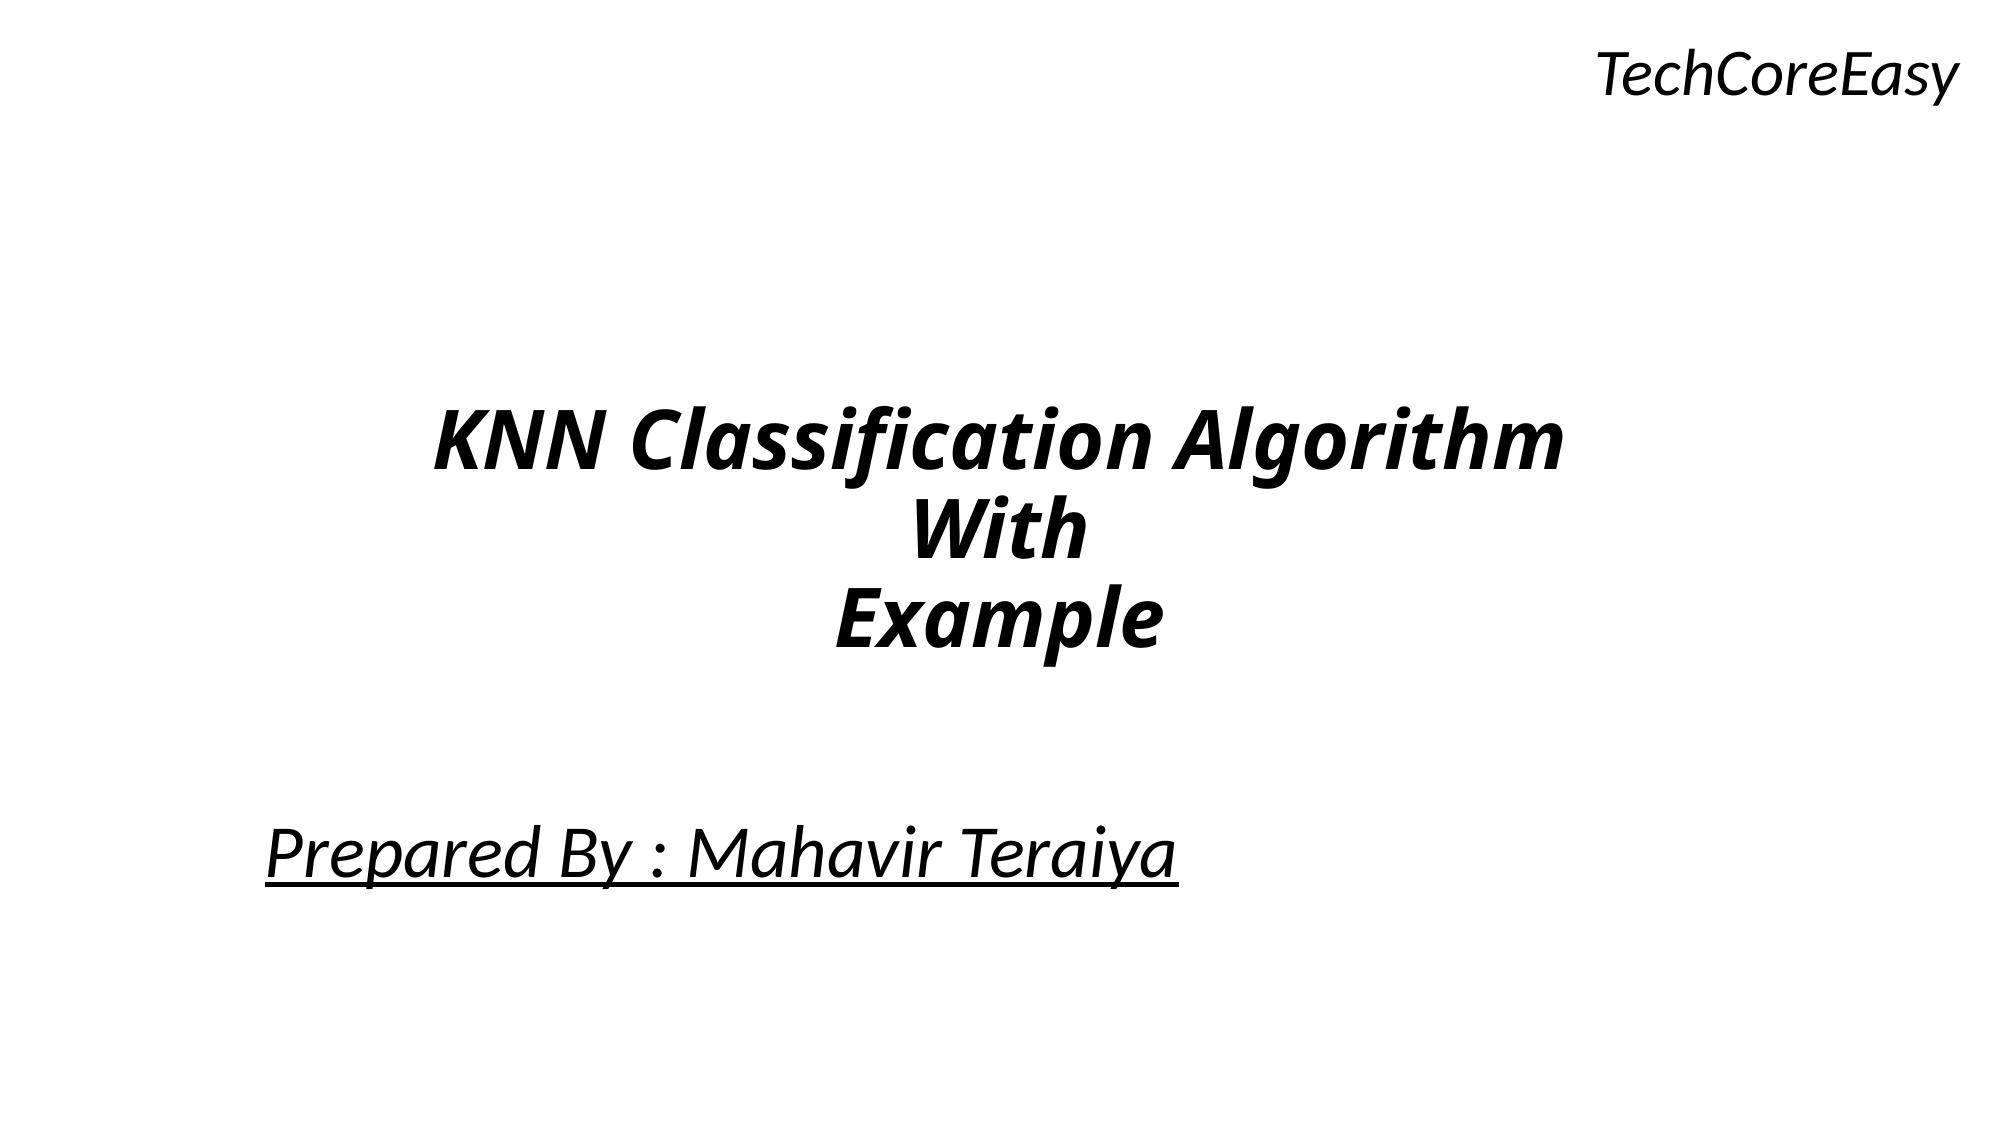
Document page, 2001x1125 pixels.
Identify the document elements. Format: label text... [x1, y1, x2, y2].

text_box TechCoreEasy [1579, 21, 1980, 117]
title KNN Classification Algorithm With Example [249, 388, 1750, 772]
subtitle Prepared By : Mahavir Teraiya [249, 805, 1750, 863]
